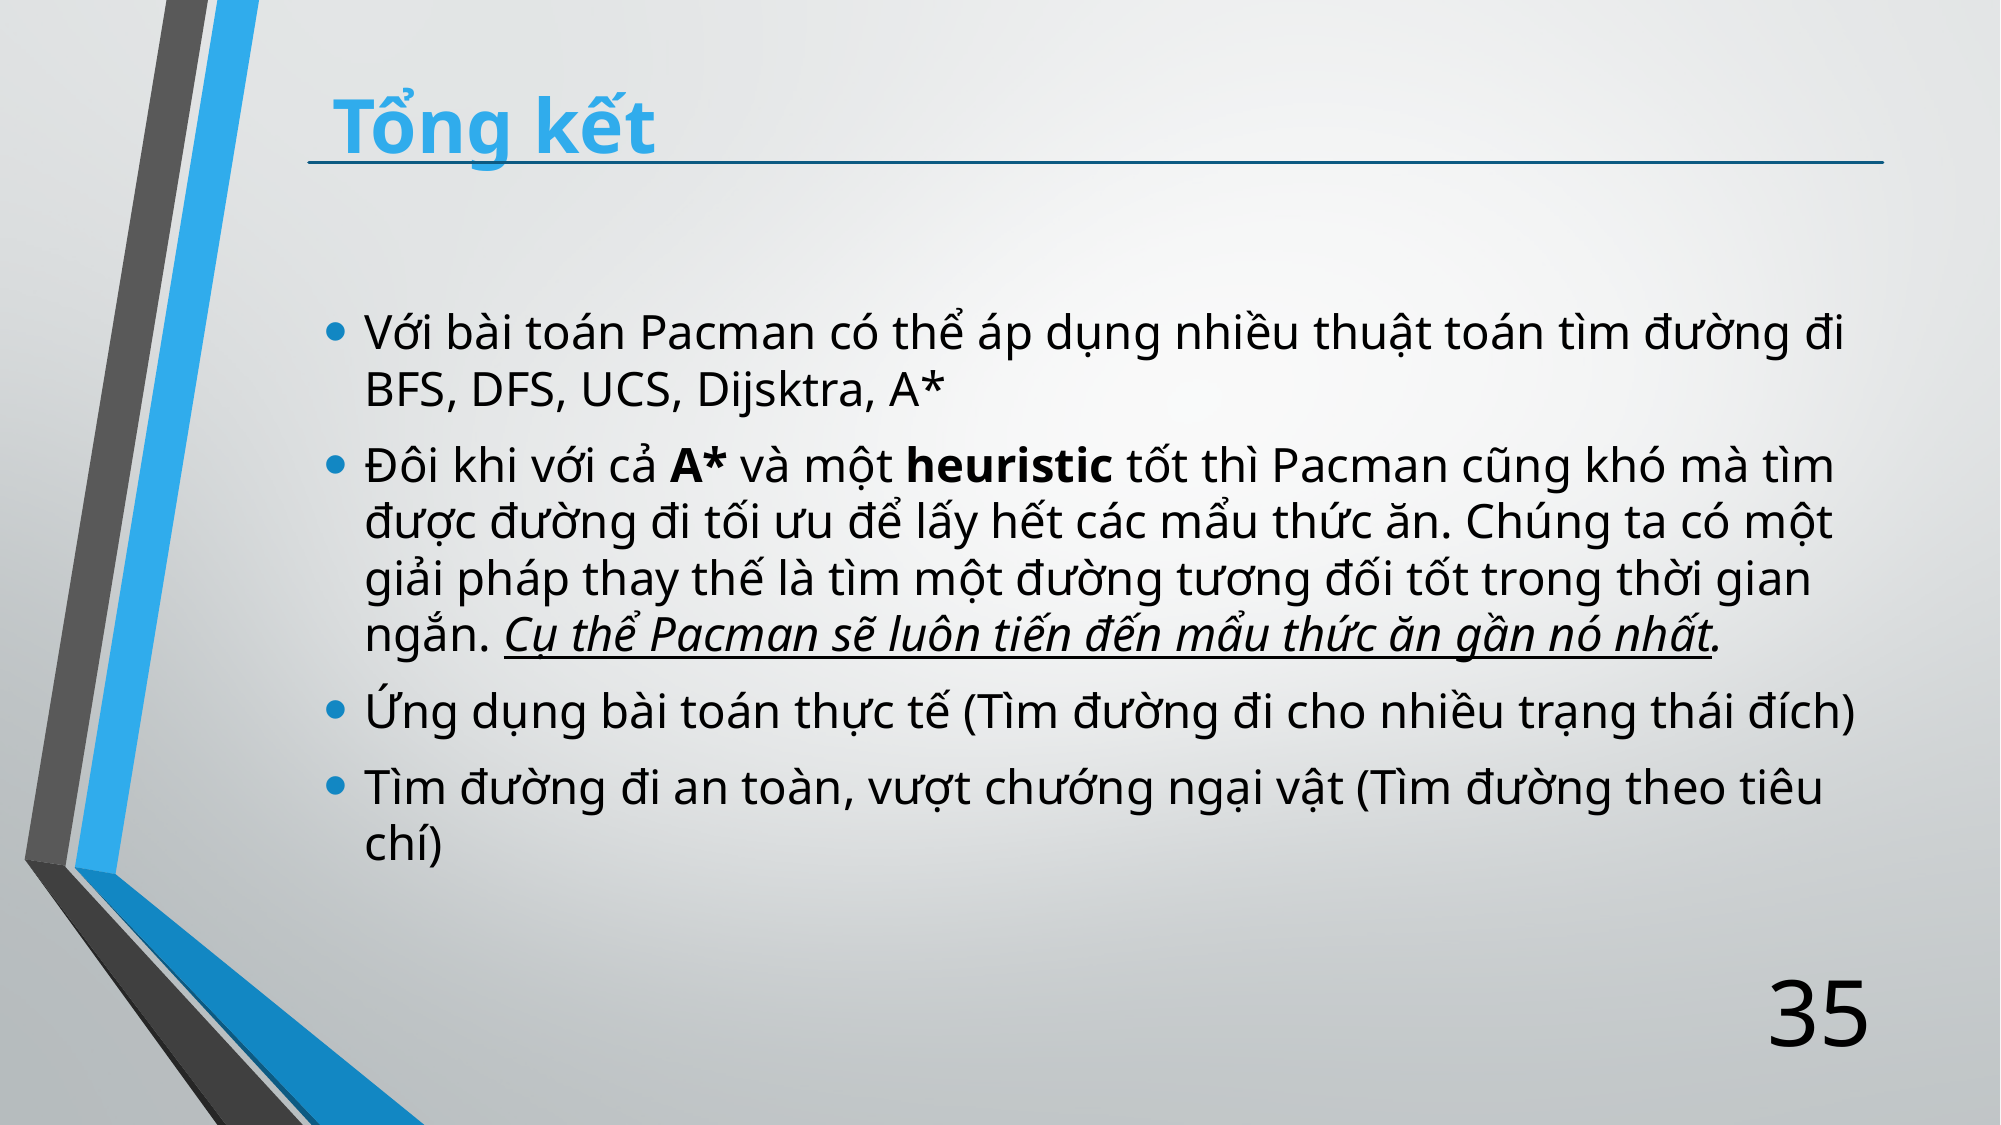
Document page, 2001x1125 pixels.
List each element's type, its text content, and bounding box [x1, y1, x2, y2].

slide_number 35 [1715, 987, 1887, 1047]
list Với bài toán Pacman có thể áp dụng nhiều thuật toán tìm đường đi BFS, DFS, UCS, Dijsktra, A* Đôi khi với cả A* và một heuristic tốt thì Pacman cũng khó mà tìm được đường đi tối ưu để lấy hết các mẩu thức ăn. Chúng ta có một giải pháp thay thế là tìm một đường tương đối tốt trong thời gian ngắn. Cụ thể Pacman sẽ luôn tiến đến mẩu thức ăn gần nó nhất. Ứng dụng bài toán thực tế (Tìm đường đi cho nhiều trạng thái đích) Tìm đường đi an toàn, vượt chướng ngại vật (Tìm đường theo tiêu chí) [308, 243, 1883, 929]
title Tổng kết [278, 59, 1887, 188]
